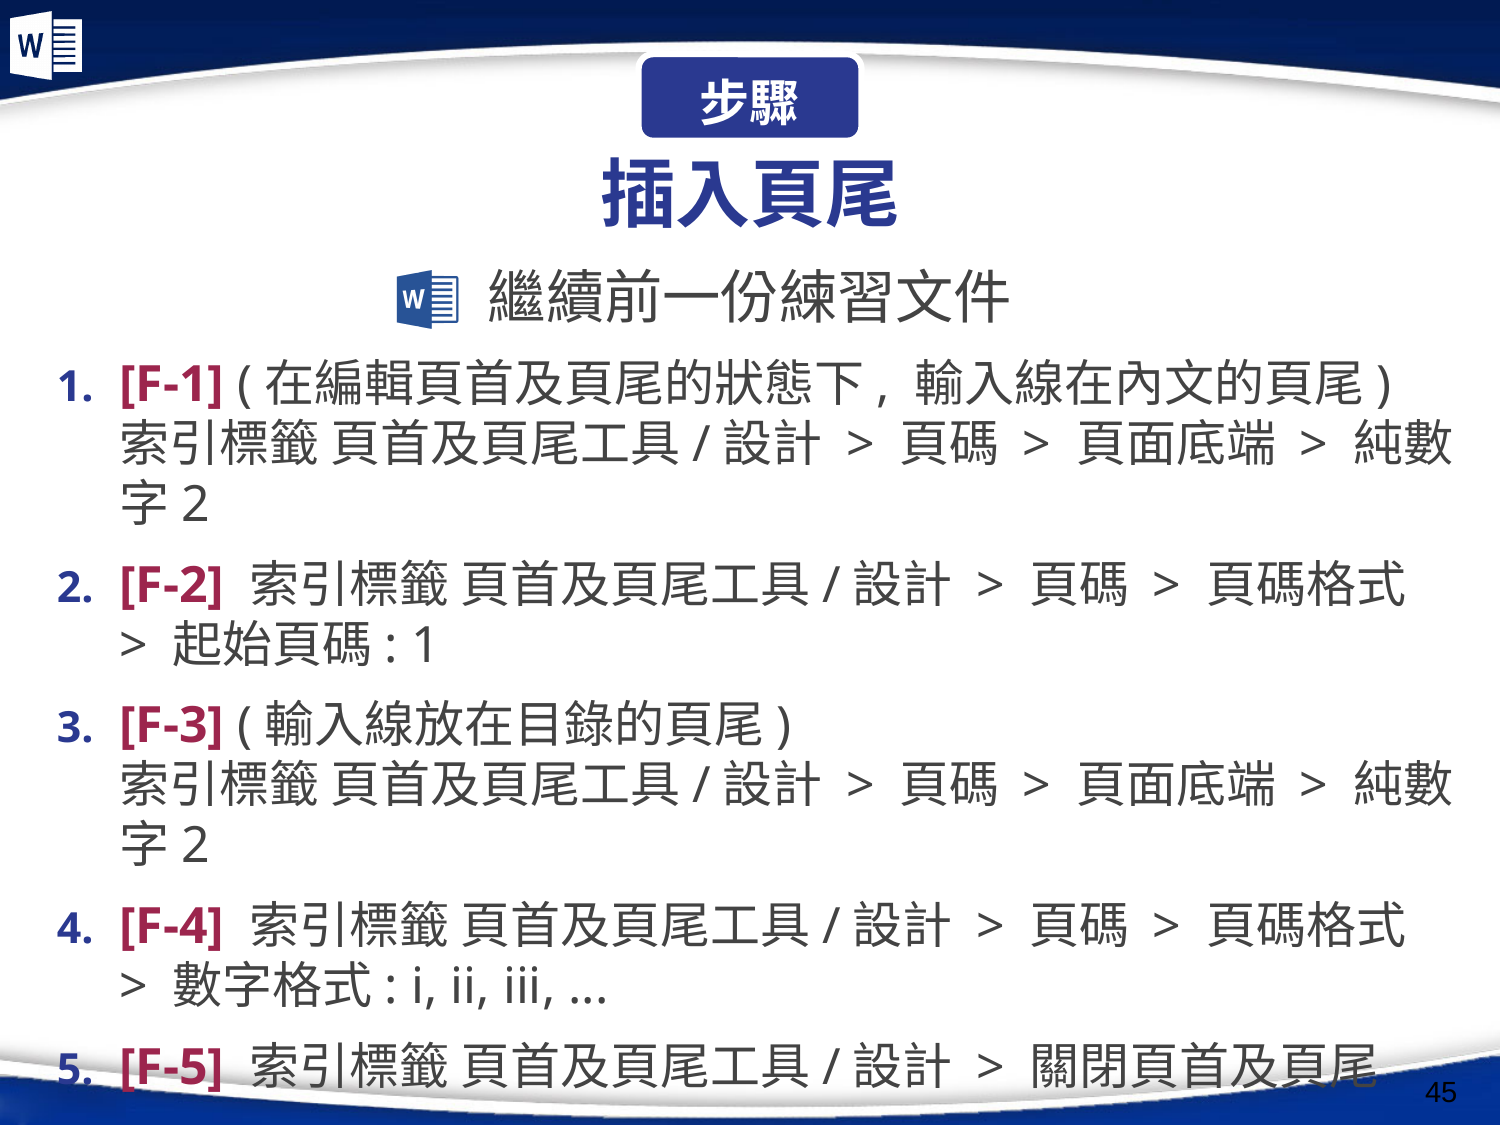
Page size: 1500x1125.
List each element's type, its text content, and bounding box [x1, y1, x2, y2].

list 繼續前一份練習文件 [F-1] (在編輯頁首及頁尾的狀態下, 輸入線在內文的頁尾) 索引標籤 頁首及頁尾工具/設計 > 頁碼 > 頁面底端 > 純數字2 [F-2] 索引標籤 頁首及頁尾工具/設計 > 頁碼 > 頁碼格式 > 起始頁碼: 1 [F-3] (輸入線放在目錄的頁尾) 索引標籤 頁首及頁尾工具/設計 > 頁碼 > 頁面底端 > 純數字2 [F-4] 索引標籤 頁首及頁尾工具/設計 > 頁碼 > 頁碼格式 > 數字格式: i, ii, iii, ... [F-5] 索引標籤 頁首及頁尾工具/設計 > 關閉頁首及頁尾 [29, 245, 1471, 976]
text_box [638, 54, 862, 141]
title 插入頁尾 [51, 136, 1449, 245]
picture [0, 0, 1500, 1125]
slide_number ‹#› [1410, 1056, 1500, 1125]
subtitle 步驟 [650, 71, 850, 124]
